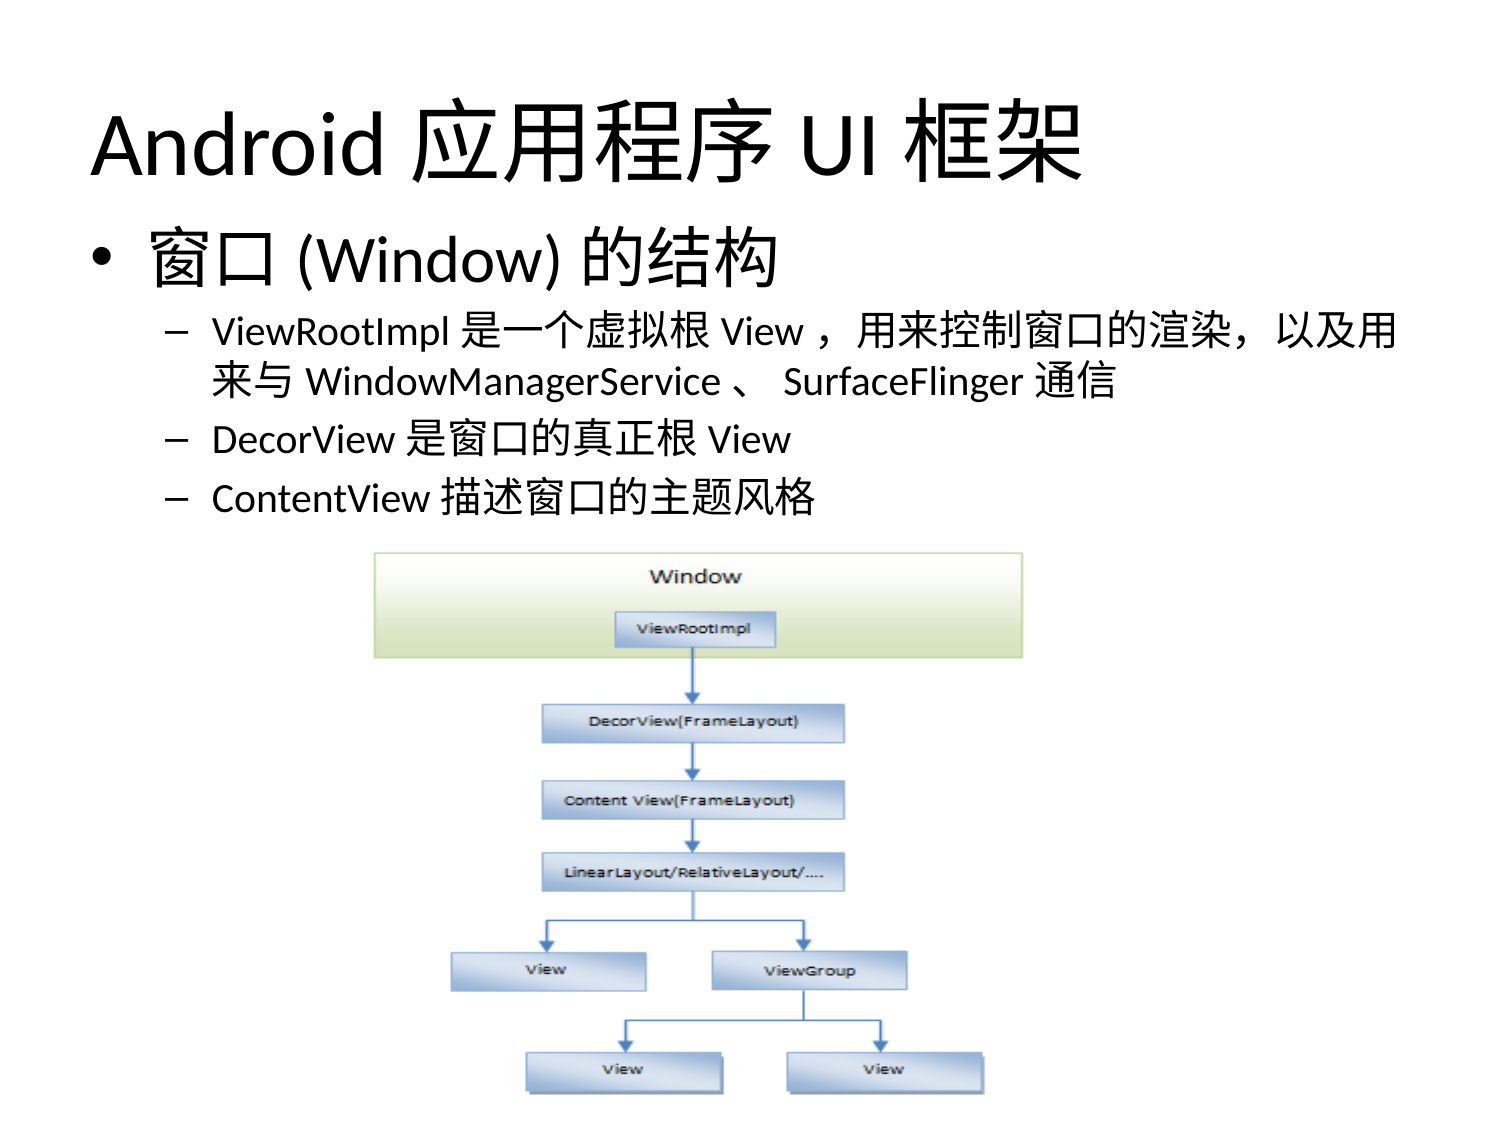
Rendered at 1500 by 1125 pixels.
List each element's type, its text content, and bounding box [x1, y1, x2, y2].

list 窗口(Window)的结构 ViewRootImpl是一个虚拟根View，用来控制窗口的渲染，以及用来与WindowManagerService、SurfaceFlinger通信 DecorView是窗口的真正根View ContentView描述窗口的主题风格 [75, 208, 1425, 951]
picture [348, 538, 1058, 1125]
title Android应用程序UI框架 [75, 45, 1425, 208]
